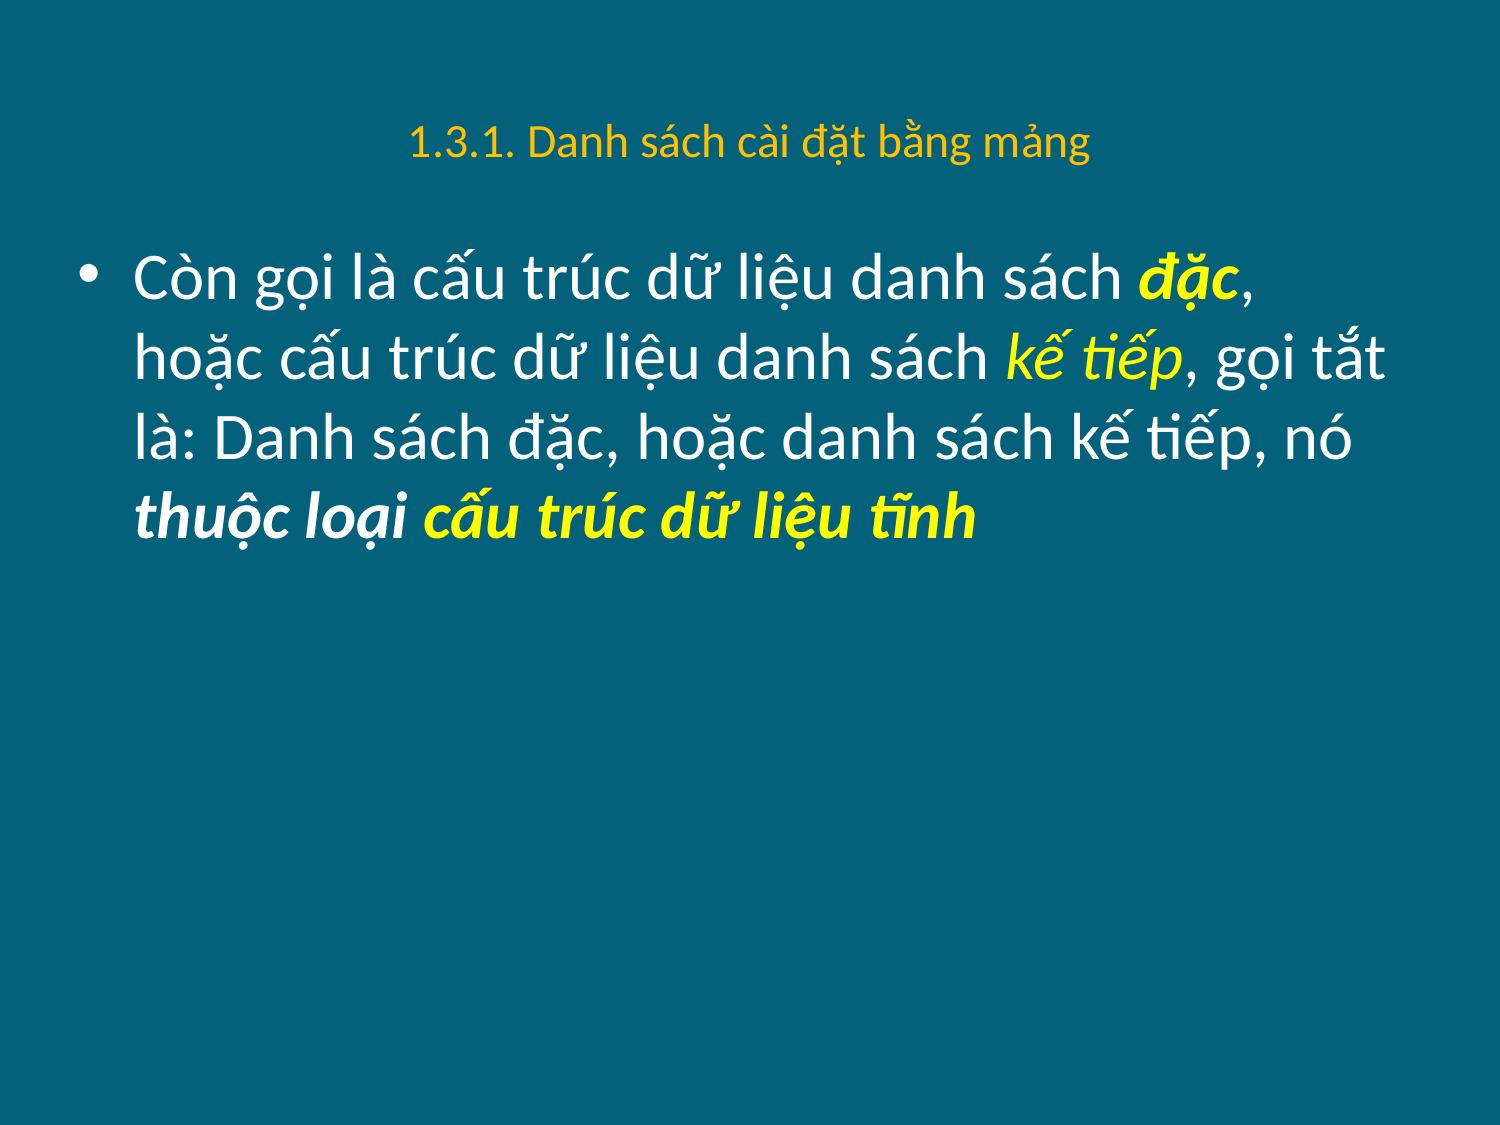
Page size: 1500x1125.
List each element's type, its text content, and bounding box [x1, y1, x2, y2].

title 1.3.1. Danh sách cài đặt bằng mảng [75, 45, 1425, 233]
list Còn gọi là cấu trúc dữ liệu danh sách đặc, hoặc cấu trúc dữ liệu danh sách kế tiếp, gọi tắt là: Danh sách đặc, hoặc danh sách kế tiếp, nó thuộc loại cấu trúc dữ liệu tĩnh [62, 224, 1413, 1063]
